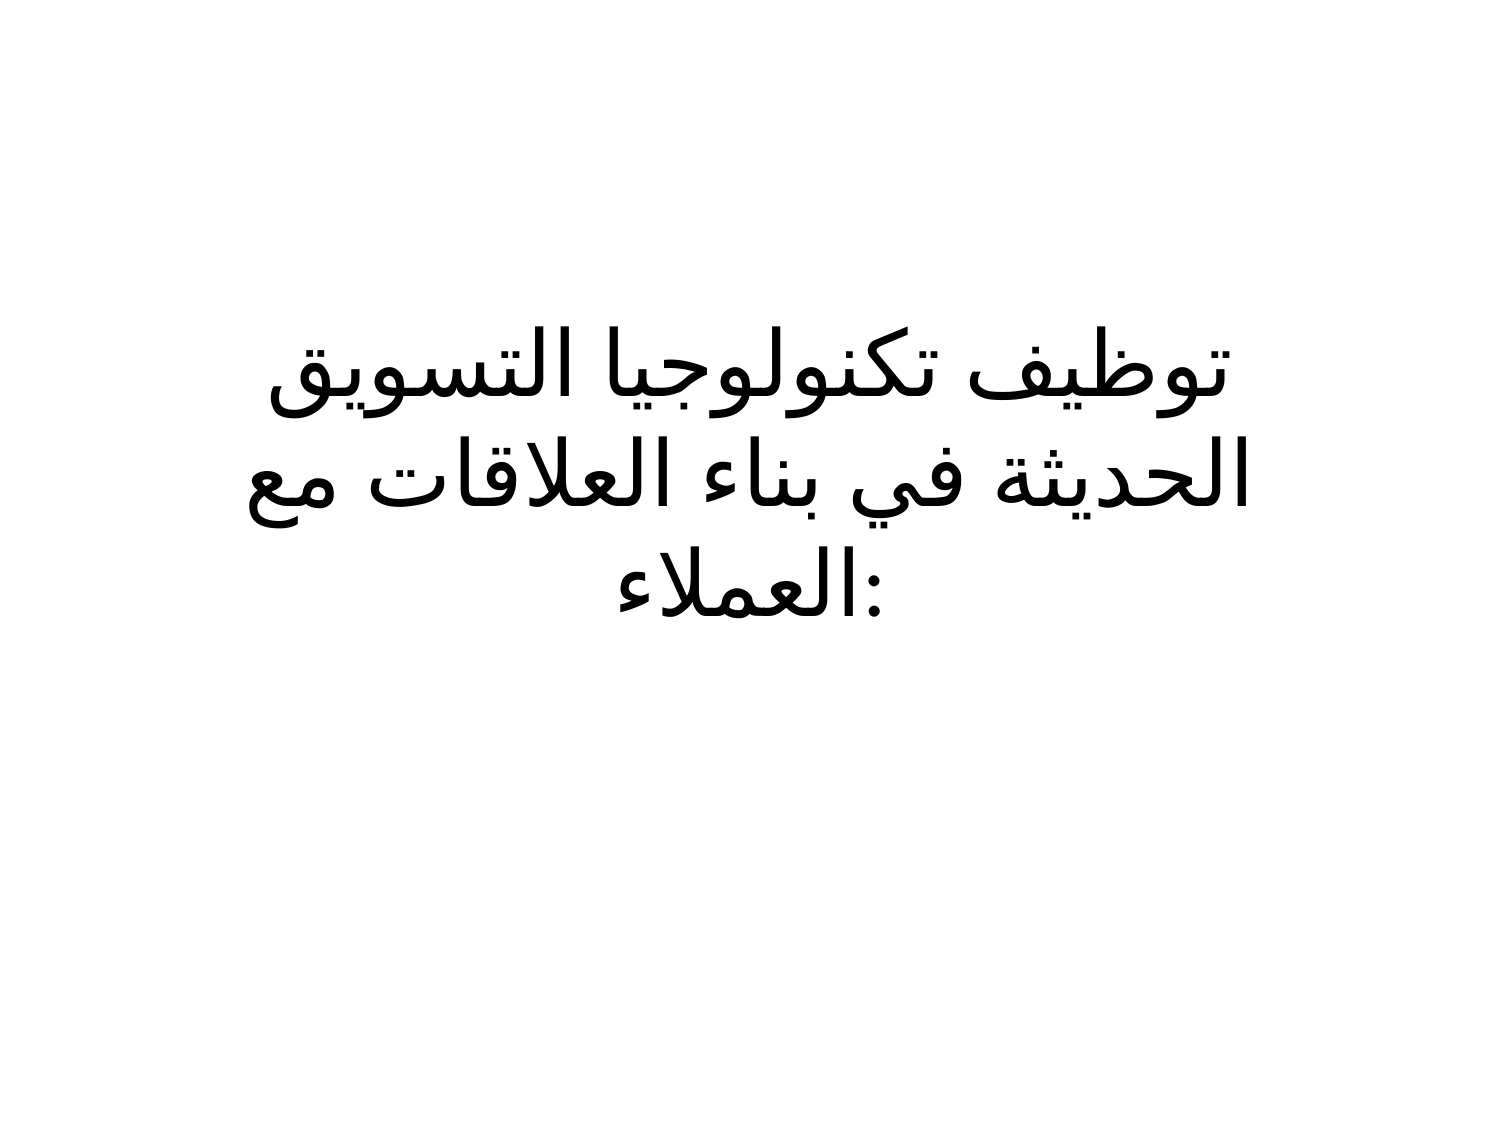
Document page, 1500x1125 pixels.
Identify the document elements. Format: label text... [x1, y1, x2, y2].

title توظيف تكنولوجيا التسويق الحديثة في بناء العلاقات مع العملاء: [112, 349, 1388, 591]
